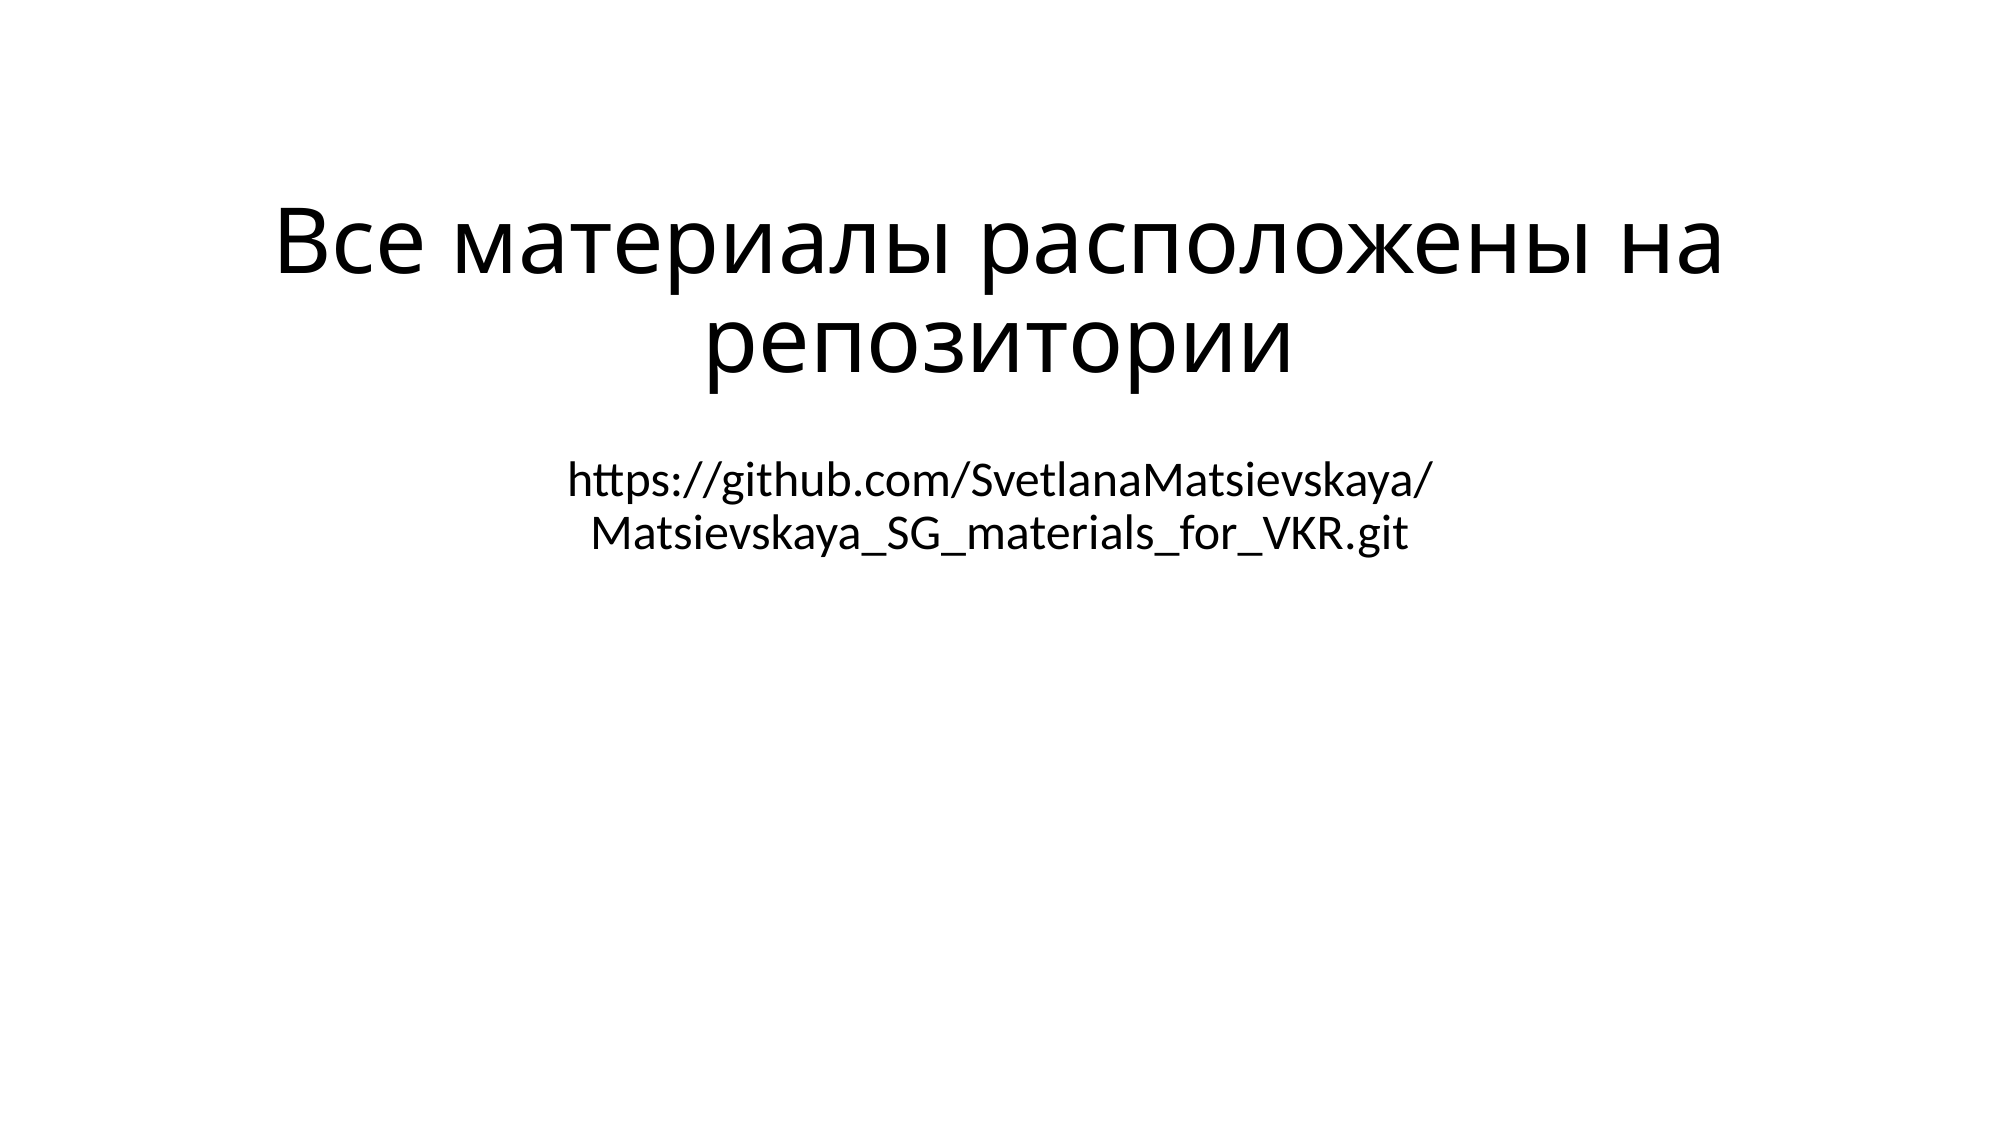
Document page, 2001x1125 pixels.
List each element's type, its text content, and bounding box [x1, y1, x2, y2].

title Все материалы расположены на репозитории [249, 184, 1750, 400]
subtitle https://github.com/SvetlanaMatsievskaya/Matsievskaya_SG_materials_for_VKR.git [249, 445, 1750, 863]
